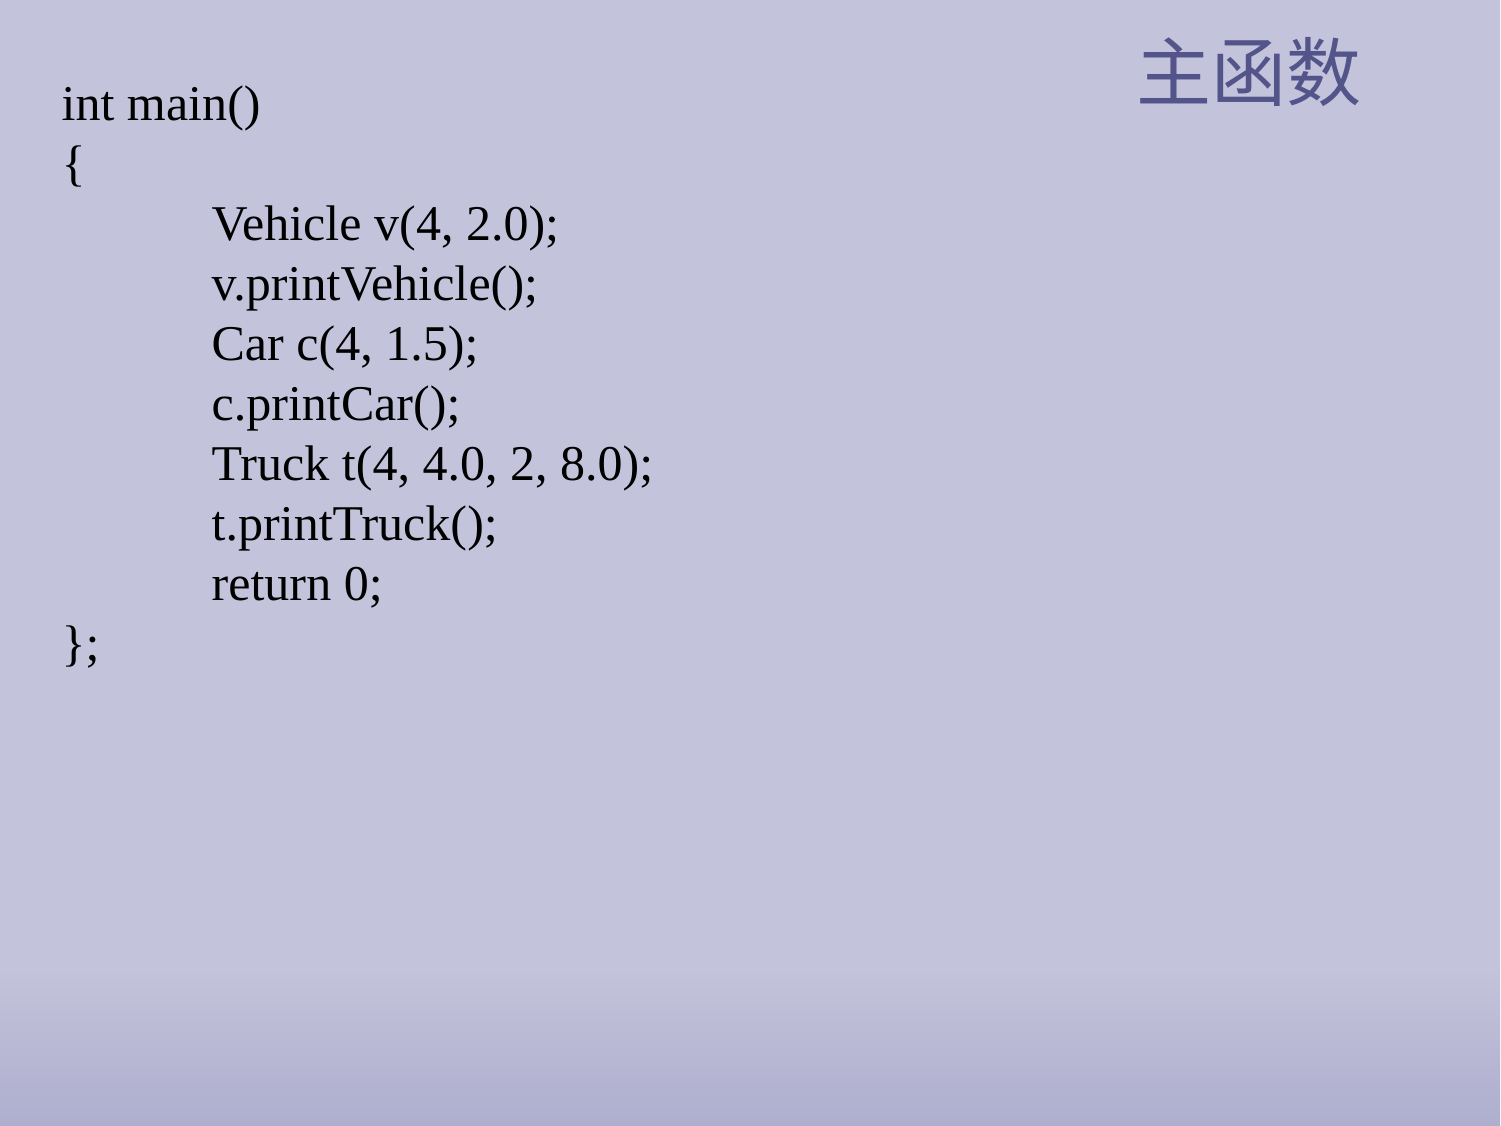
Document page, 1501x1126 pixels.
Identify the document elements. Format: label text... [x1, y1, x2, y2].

list int main() { Vehicle v(4, 2.0); v.printVehicle(); Car c(4, 1.5); c.printCar(); Truck t(4, 4.0, 2, 8.0); t.printTruck(); return 0; }; [17, 0, 1501, 906]
